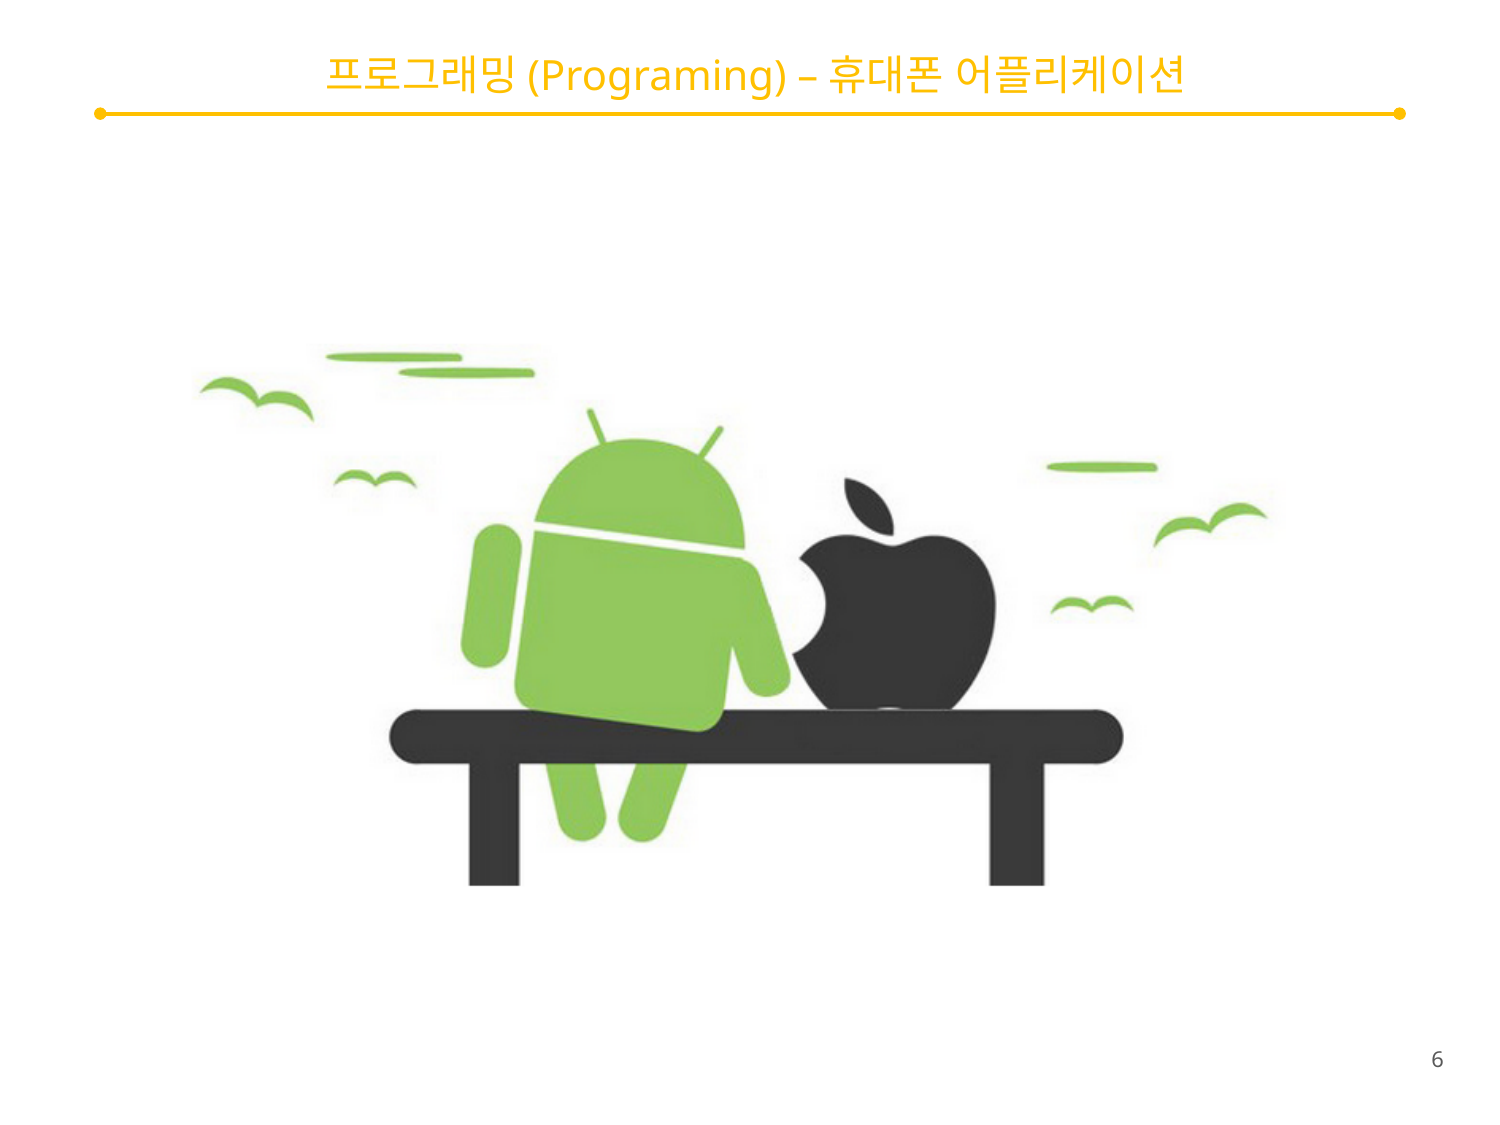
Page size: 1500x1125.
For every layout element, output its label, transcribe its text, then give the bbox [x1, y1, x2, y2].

picture [159, 314, 1324, 902]
title 프로그래밍(Programing) –휴대폰 어플리케이션 [123, 45, 1388, 102]
